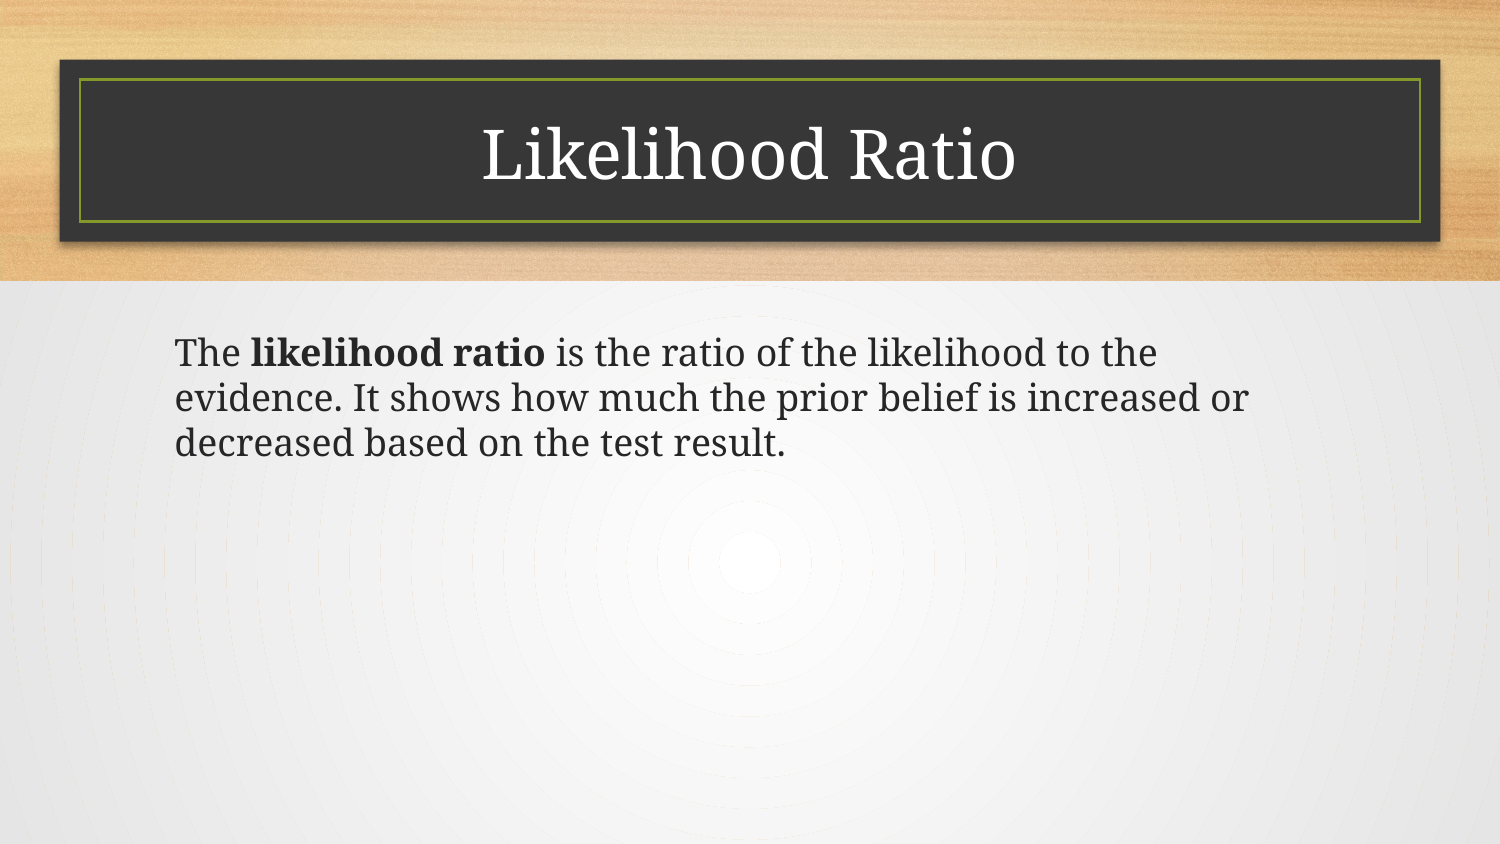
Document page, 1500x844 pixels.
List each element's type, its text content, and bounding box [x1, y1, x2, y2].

text_box [0, 280, 1500, 844]
text_box [79, 79, 1421, 222]
list The likelihood ratio is the ratio of the likelihood to the evidence. It shows how much the prior belief is increased or decreased based on the test result. [159, 321, 1341, 723]
text_box [58, 58, 1442, 243]
text_box [0, 0, 1500, 280]
